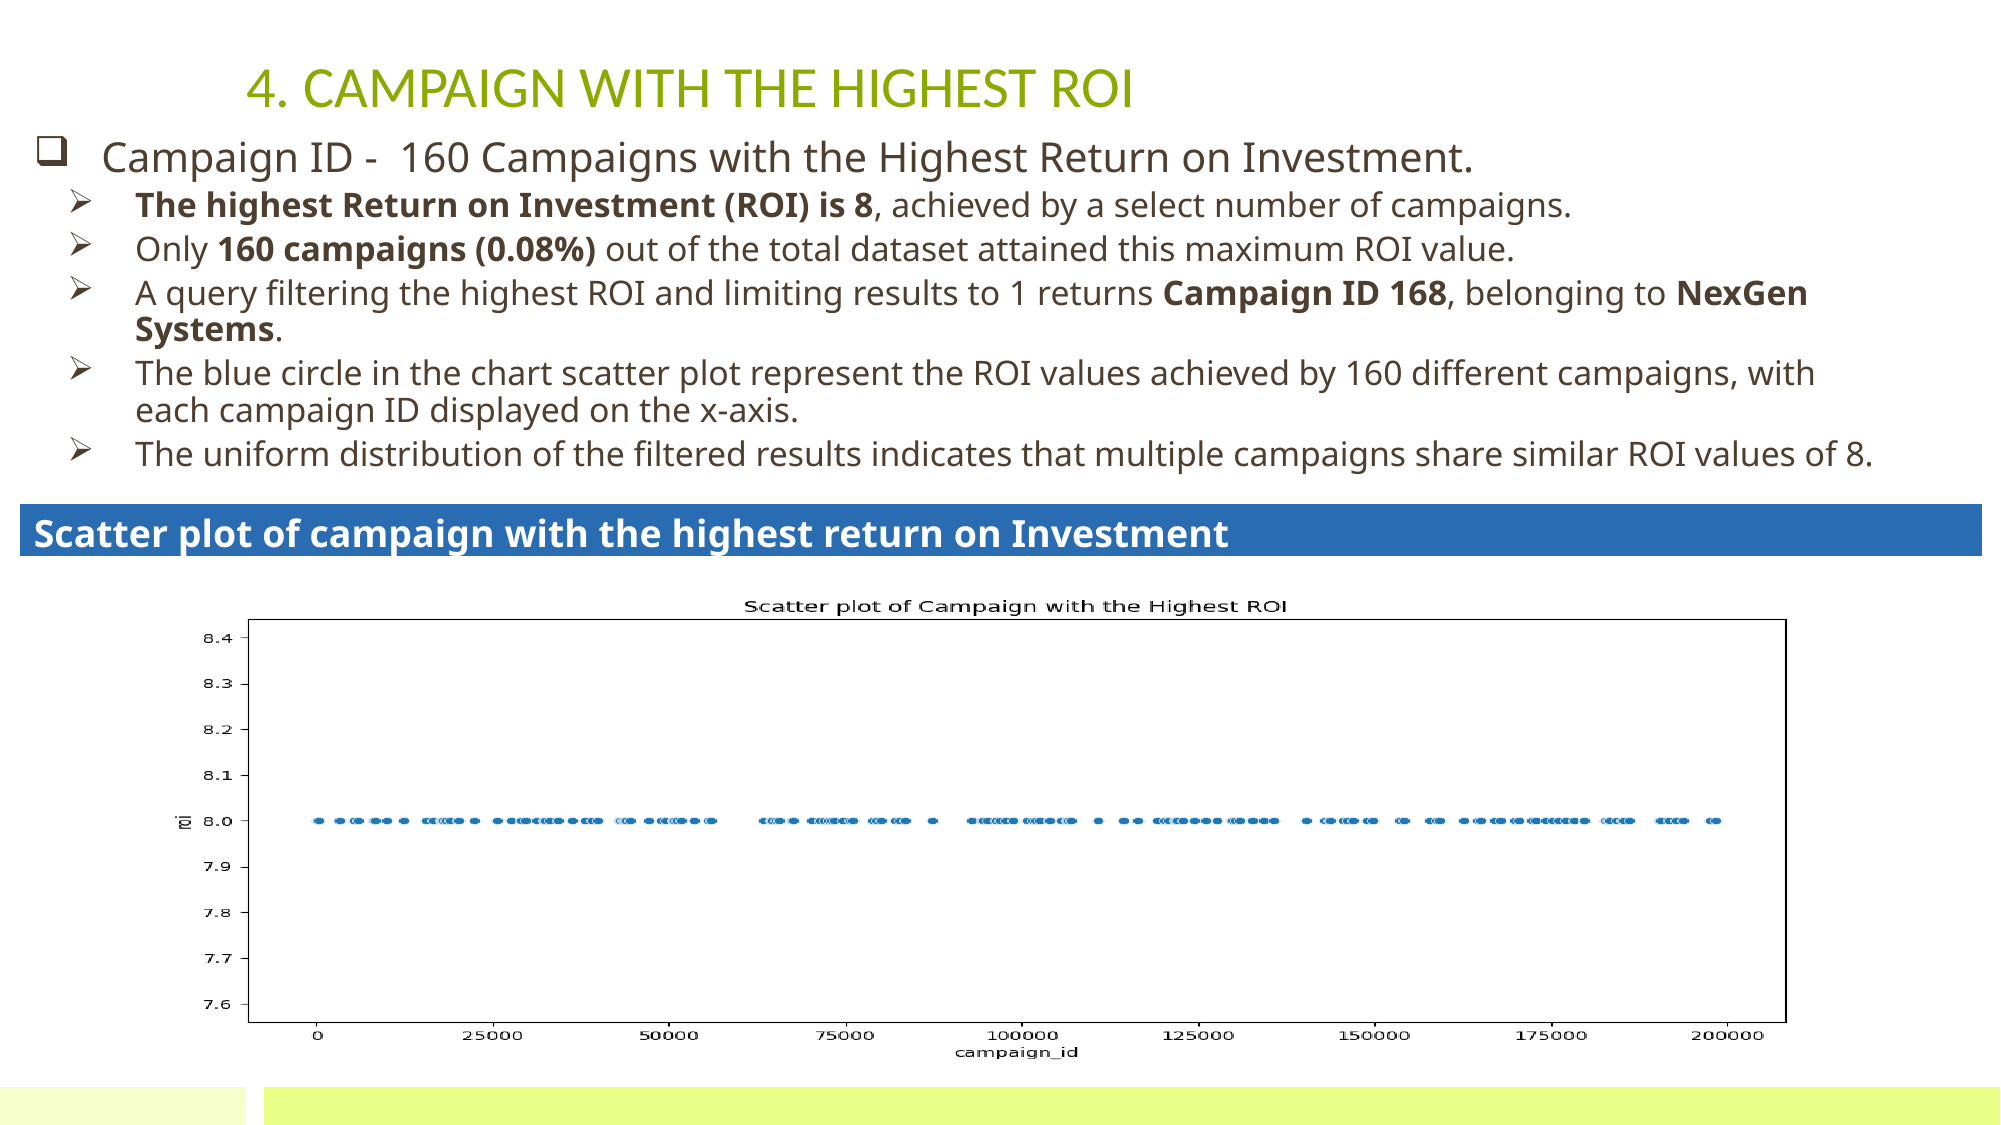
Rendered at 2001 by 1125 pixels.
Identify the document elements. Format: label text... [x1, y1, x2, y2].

title 4. CAMPAIGN WITH THE HIGHEST ROI [231, 45, 1769, 127]
text_box Scatter plot of campaign with the highest return on Investment [17, 501, 1985, 564]
picture [0, 556, 1984, 1079]
list Campaign ID - 160 Campaigns with the Highest Return on Investment. The highest Return on Investment (ROI) is 8, achieved by a select number of campaigns. Only 160 campaigns (0.08%) out of the total dataset attained this maximum ROI value. A query filtering the highest ROI and limiting results to 1 returns Campaign ID 168, belonging to NexGen Systems. The blue circle in the chart scatter plot represent the ROI values achieved by 160 different campaigns, with each campaign ID displayed on the x-axis. The uniform distribution of the filtered results indicates that multiple campaigns share similar ROI values of 8. [19, 129, 1908, 501]
